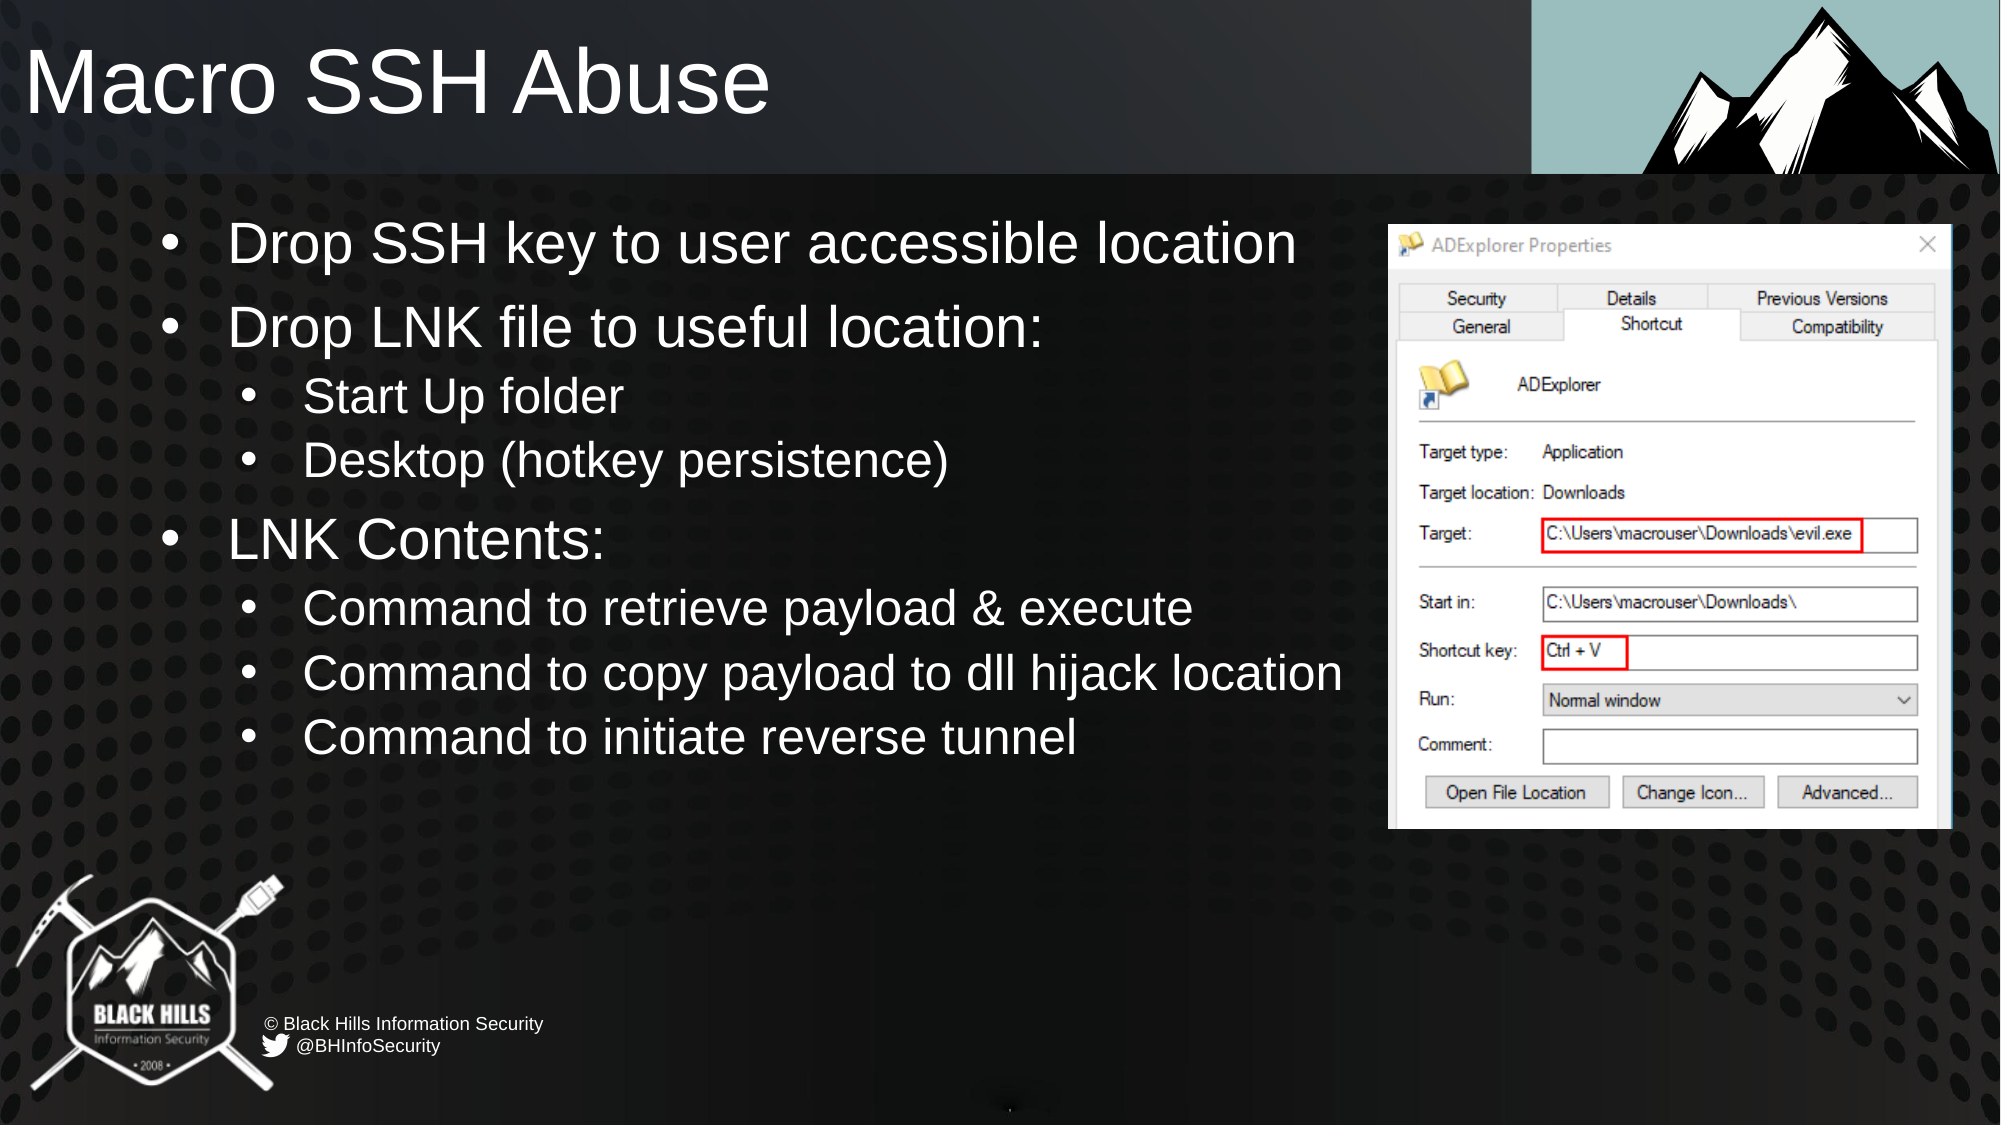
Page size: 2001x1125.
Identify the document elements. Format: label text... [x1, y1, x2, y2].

list Drop SSH key to user accessible location Drop LNK file to useful location: Start Up folder Desktop (hotkey persistence) LNK Contents: Command to retrieve payload & execute Command to copy payload to dll hijack location Command to initiate reverse tunnel [137, 205, 1863, 920]
title Macro SSH Abuse [8, 15, 1498, 152]
picture [0, 0, 2001, 1125]
